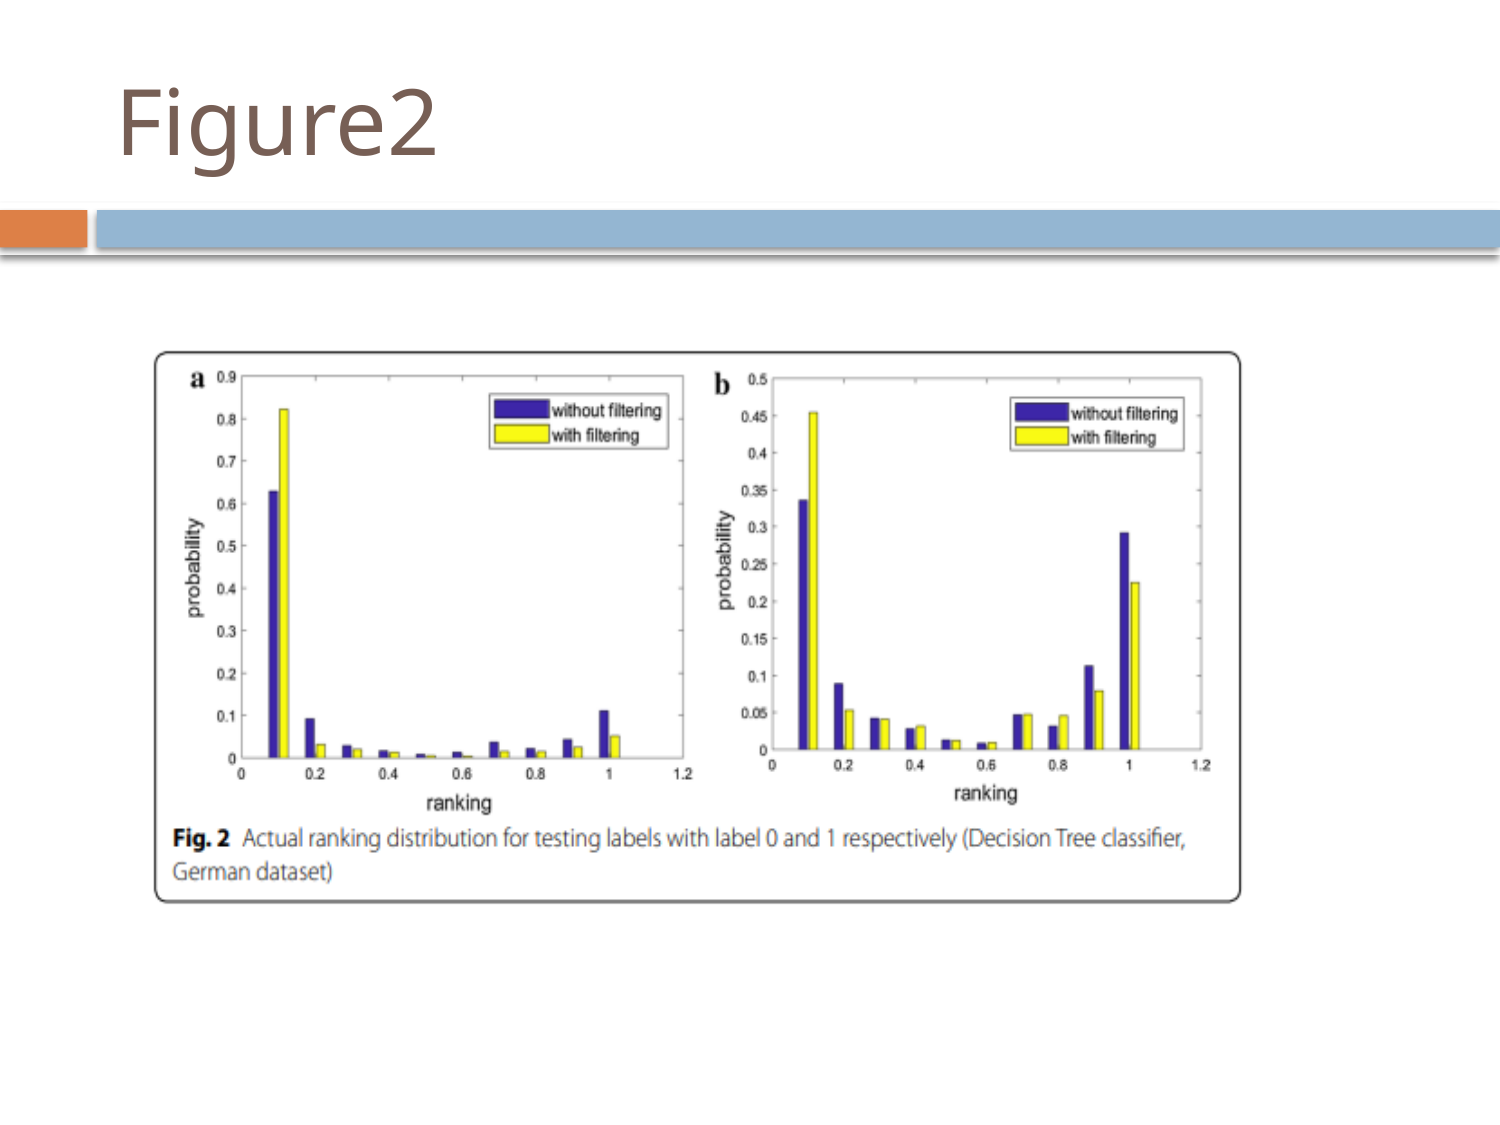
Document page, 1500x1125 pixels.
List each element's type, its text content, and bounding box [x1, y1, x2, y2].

title Figure2 [100, 37, 1438, 200]
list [140, 327, 1255, 915]
